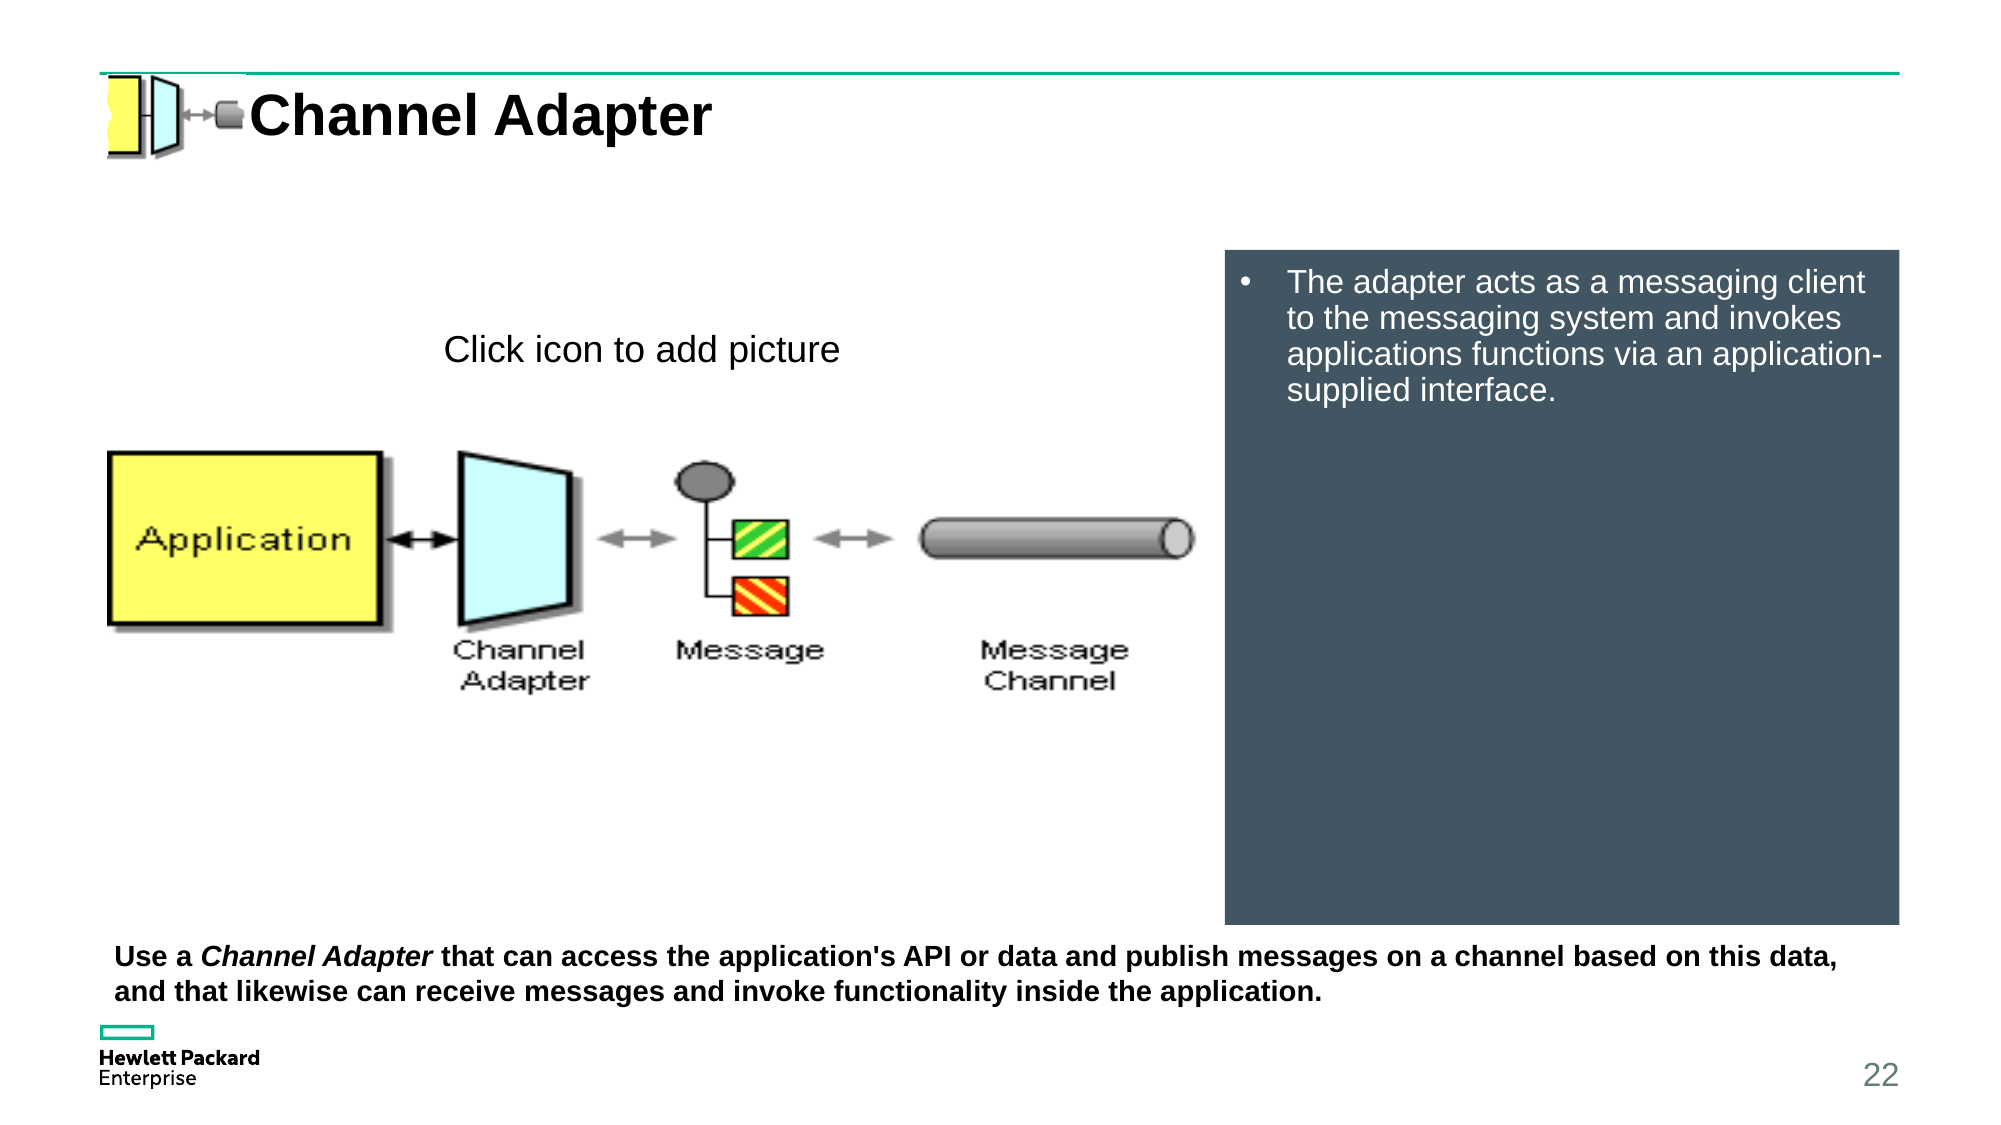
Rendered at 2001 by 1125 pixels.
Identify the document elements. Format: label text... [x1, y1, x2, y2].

title Channel Adapter [99, 85, 107, 150]
picture [107, 74, 246, 161]
text_box Use a Channel Adapter that can access the application's API or data and publish messages on a channel based on this data, and that likewise can receive messages and invoke functionality inside the application. [99, 930, 1900, 1015]
list The adapter acts as a messaging client to the messaging system and invokes applications functions via an application-supplied interface. [1224, 249, 1900, 925]
picture [99, 249, 1200, 1000]
title Channel Adapter [246, 85, 1900, 150]
slide_number 22 [1812, 1054, 1900, 1093]
